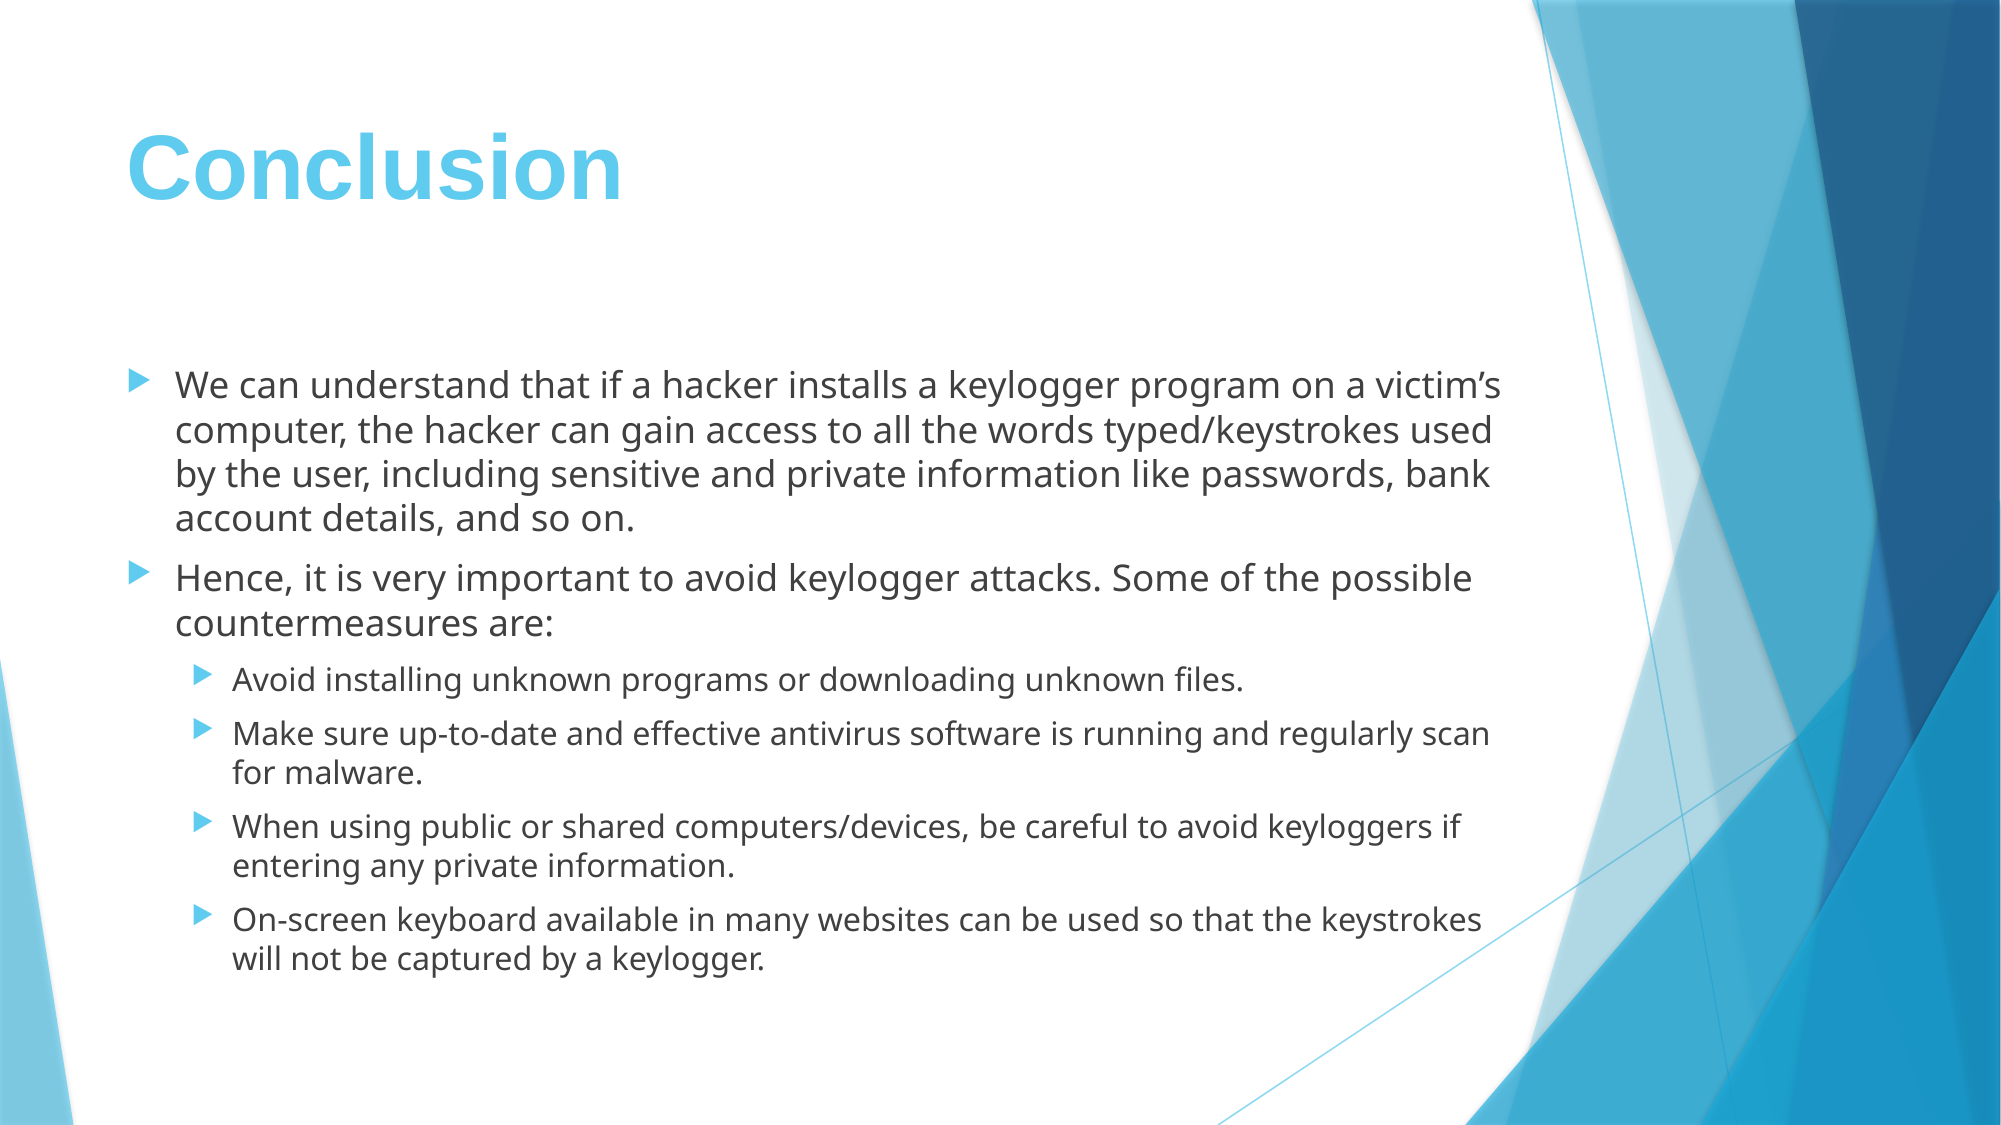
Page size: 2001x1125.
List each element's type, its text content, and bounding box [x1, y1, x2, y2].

title Conclusion [111, 99, 1522, 317]
list We can understand that if a hacker installs a keylogger program on a victim’s computer, the hacker can gain access to all the words typed/keystrokes used by the user, including sensitive and private information like passwords, bank account details, and so on. Hence, it is very important to avoid keylogger attacks. Some of the possible countermeasures are: Avoid installing unknown programs or downloading unknown files. Make sure up-to-date and effective antivirus software is running and regularly scan for malware. When using public or shared computers/devices, be careful to avoid keyloggers if entering any private information. On-screen keyboard available in many websites can be used so that the keystrokes will not be captured by a keylogger. [111, 354, 1522, 992]
